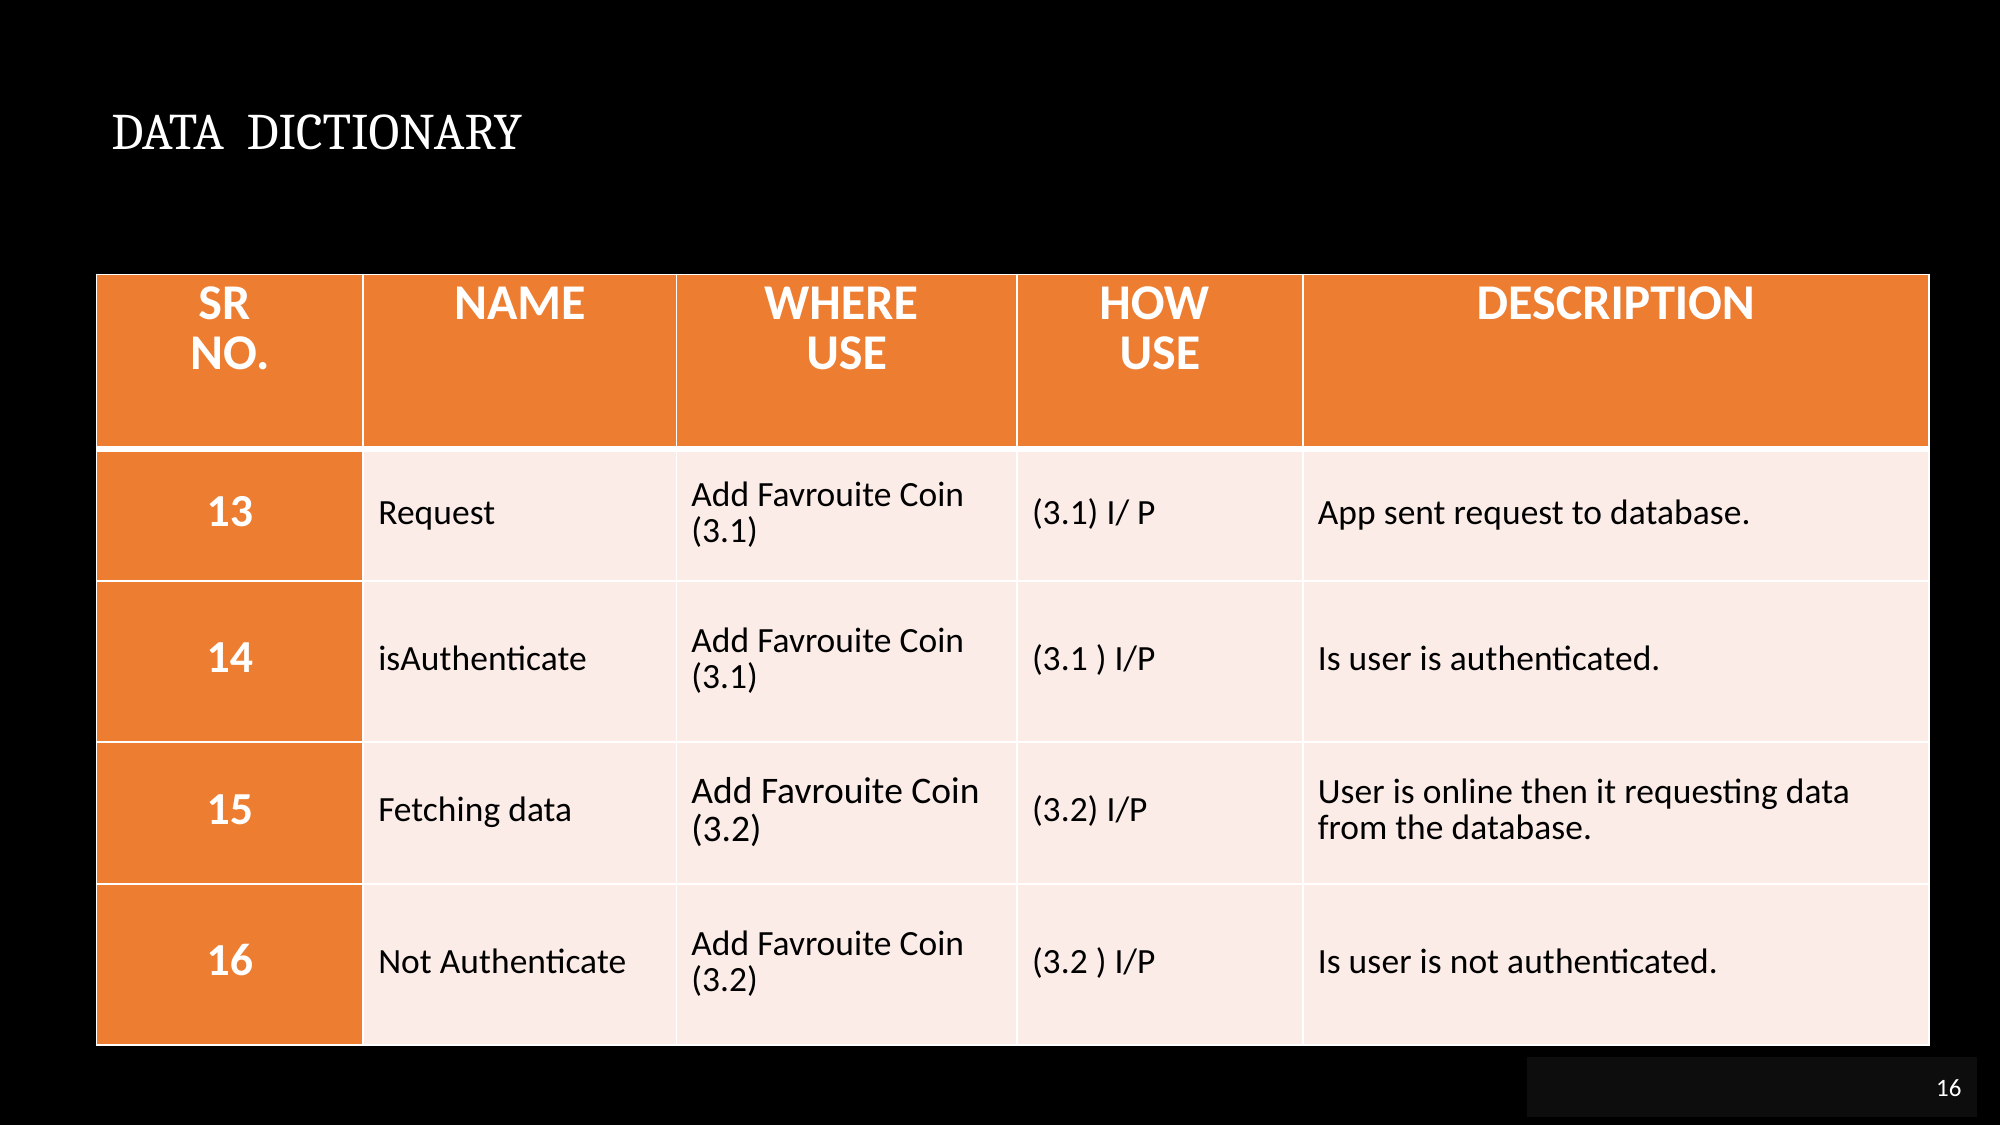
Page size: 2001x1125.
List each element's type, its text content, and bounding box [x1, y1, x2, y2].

slide_number 16 [1526, 1057, 1977, 1117]
table_cell (3.1) I/ P [1018, 452, 1302, 580]
table_header DESCRIPTION [1304, 275, 1928, 446]
table_header NAME [364, 275, 676, 446]
table_cell 13 [97, 452, 362, 580]
table_cell isAuthenticate [364, 582, 676, 741]
table_cell App sent request to database. [1304, 452, 1928, 580]
table_cell Request [364, 452, 676, 580]
table_cell Add Favrouite Coin (3.1) [677, 582, 1016, 741]
table_cell Add Favrouite Coin (3.2) [677, 885, 1016, 1044]
table_cell Fetching data [364, 743, 676, 883]
table_cell Is user is authenticated. [1304, 582, 1928, 741]
table_header HOW USE [1018, 275, 1302, 446]
table_cell (3.2) I/P [1018, 743, 1302, 883]
table_cell Add Favrouite Coin (3.1) [677, 452, 1016, 580]
table_cell Add Favrouite Coin (3.2) [677, 743, 1016, 883]
table_cell 14 [97, 582, 362, 741]
table_cell 16 [97, 885, 362, 1044]
table_cell User is online then it requesting data from the database. [1304, 743, 1928, 883]
table_cell Is user is not authenticated. [1304, 885, 1928, 1044]
title DATA DICTIONARY [96, 97, 1428, 169]
table_cell Not Authenticate [364, 885, 676, 1044]
table_cell (3.2 ) I/P [1018, 885, 1302, 1044]
table_cell 15 [97, 743, 362, 883]
table_header SR NO. [97, 275, 362, 446]
table_cell (3.1 ) I/P [1018, 582, 1302, 741]
table_header WHERE USE [677, 275, 1016, 446]
